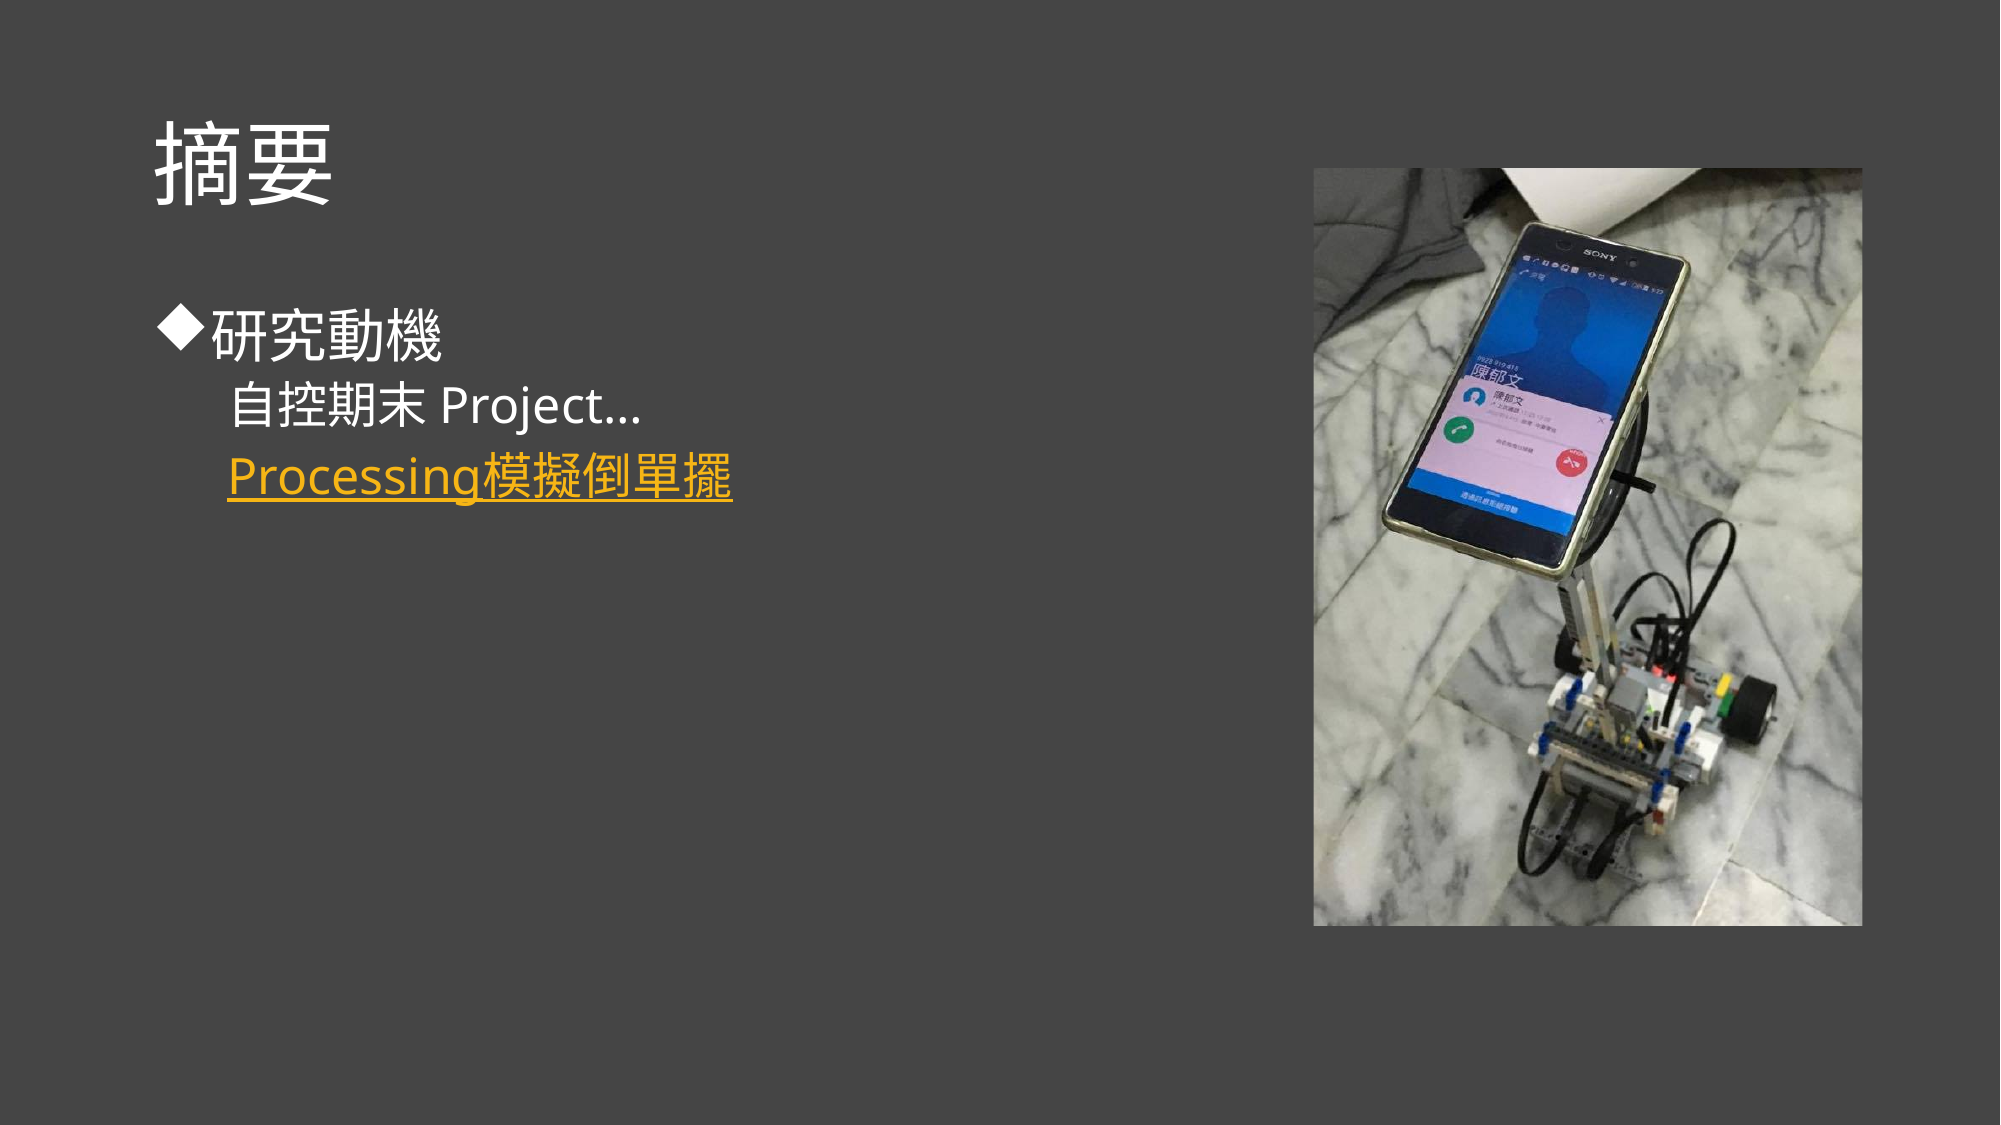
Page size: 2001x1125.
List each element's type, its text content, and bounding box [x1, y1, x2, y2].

list 研究動機 自控期末Project… Processing模擬倒單擺 [137, 299, 1863, 1014]
title 摘要 [137, 59, 1863, 278]
picture [1313, 168, 1863, 926]
